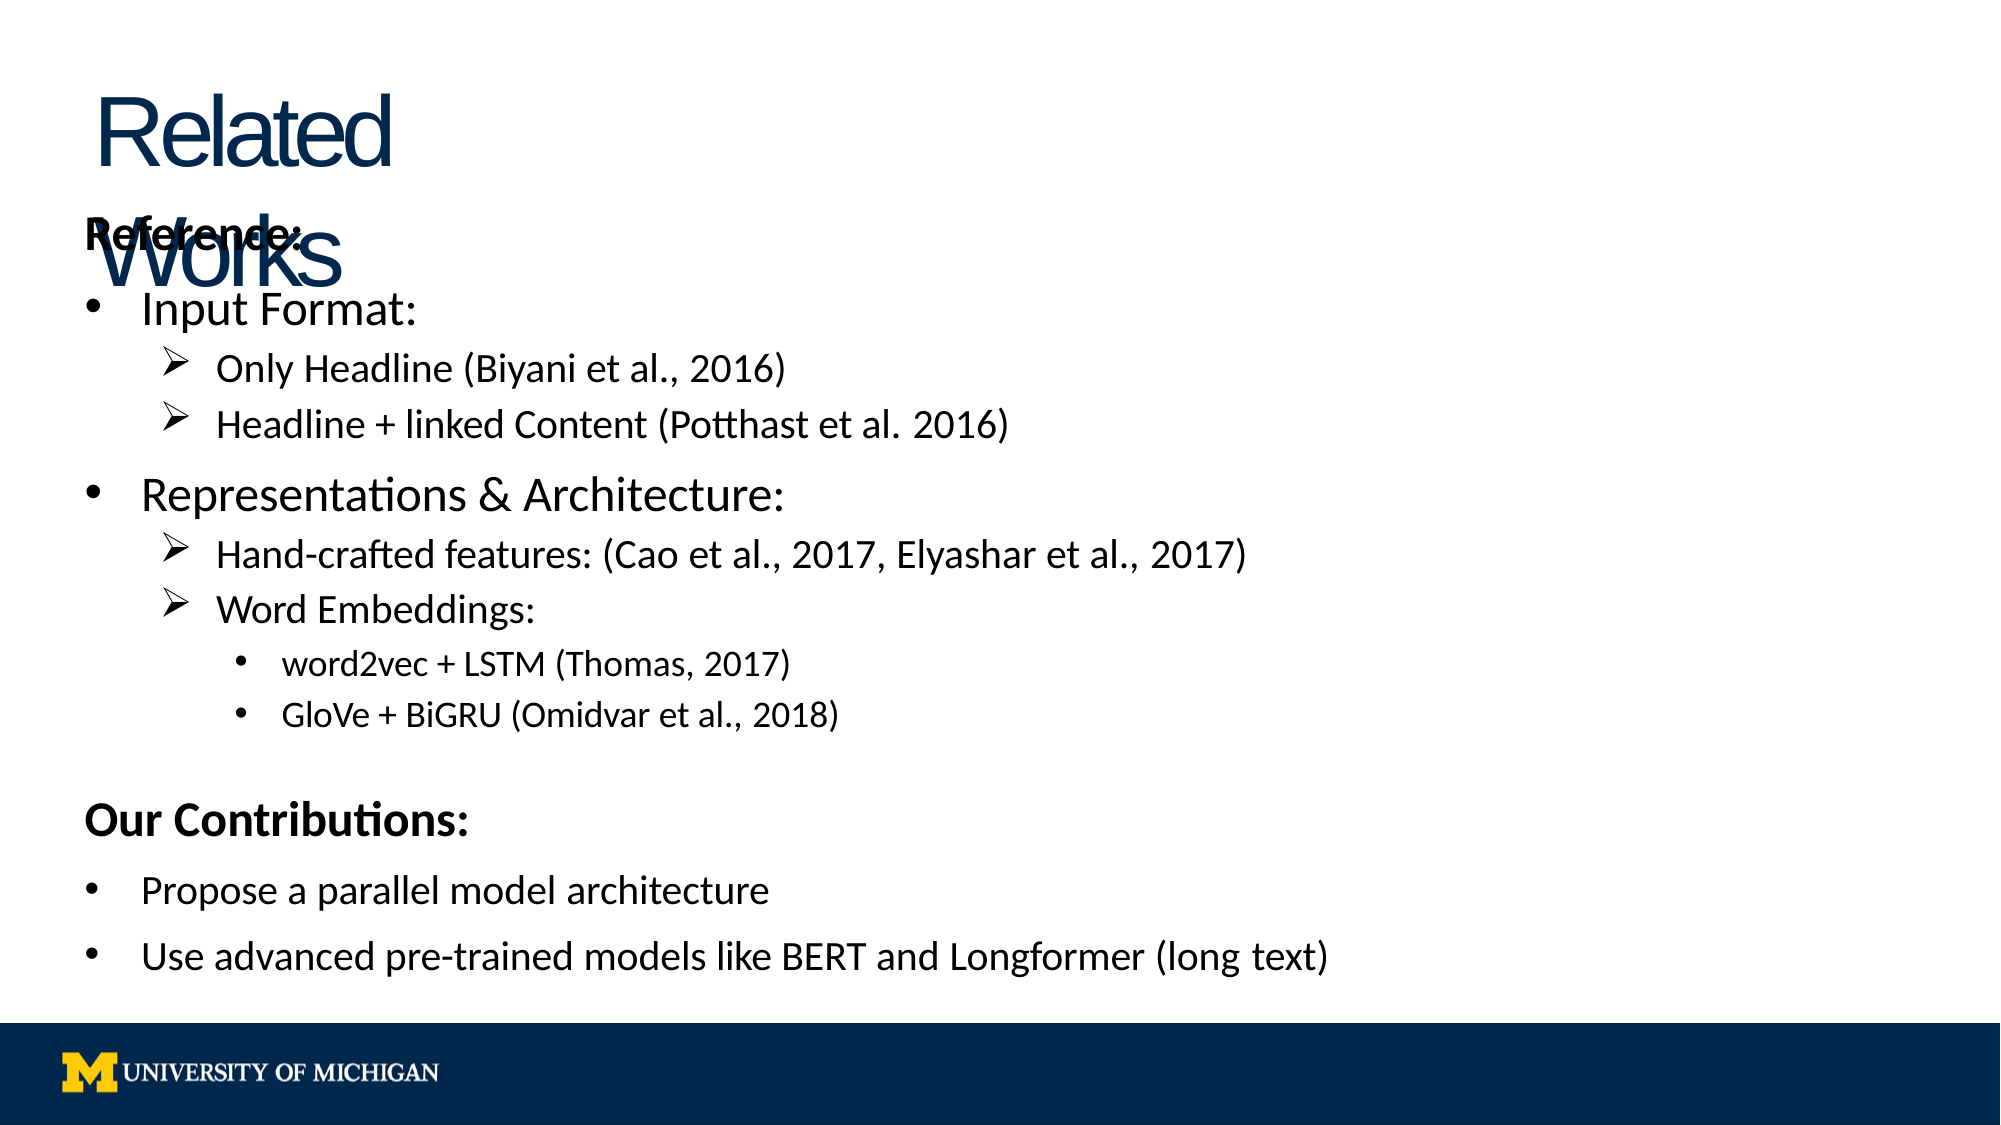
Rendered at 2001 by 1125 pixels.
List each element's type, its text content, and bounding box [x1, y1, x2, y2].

title Related Works [91, 64, 662, 183]
text_box Reference: Input Format: Only Headline (Biyani et al., 2016) Headline + linked Content (Potthast et al. 2016) Representations & Architecture: Hand-crafted features: (Cao et al., 2017, Elyashar et al., 2017) Word Embeddings: word2vec + LSTM (Thomas, 2017) GloVe + BiGRU (Omidvar et al., 2018) Our Contributions: Propose a parallel model architecture Use advanced pre-trained models like BERT and Longformer (long text) [82, 183, 1339, 979]
picture [0, 1023, 2000, 1125]
